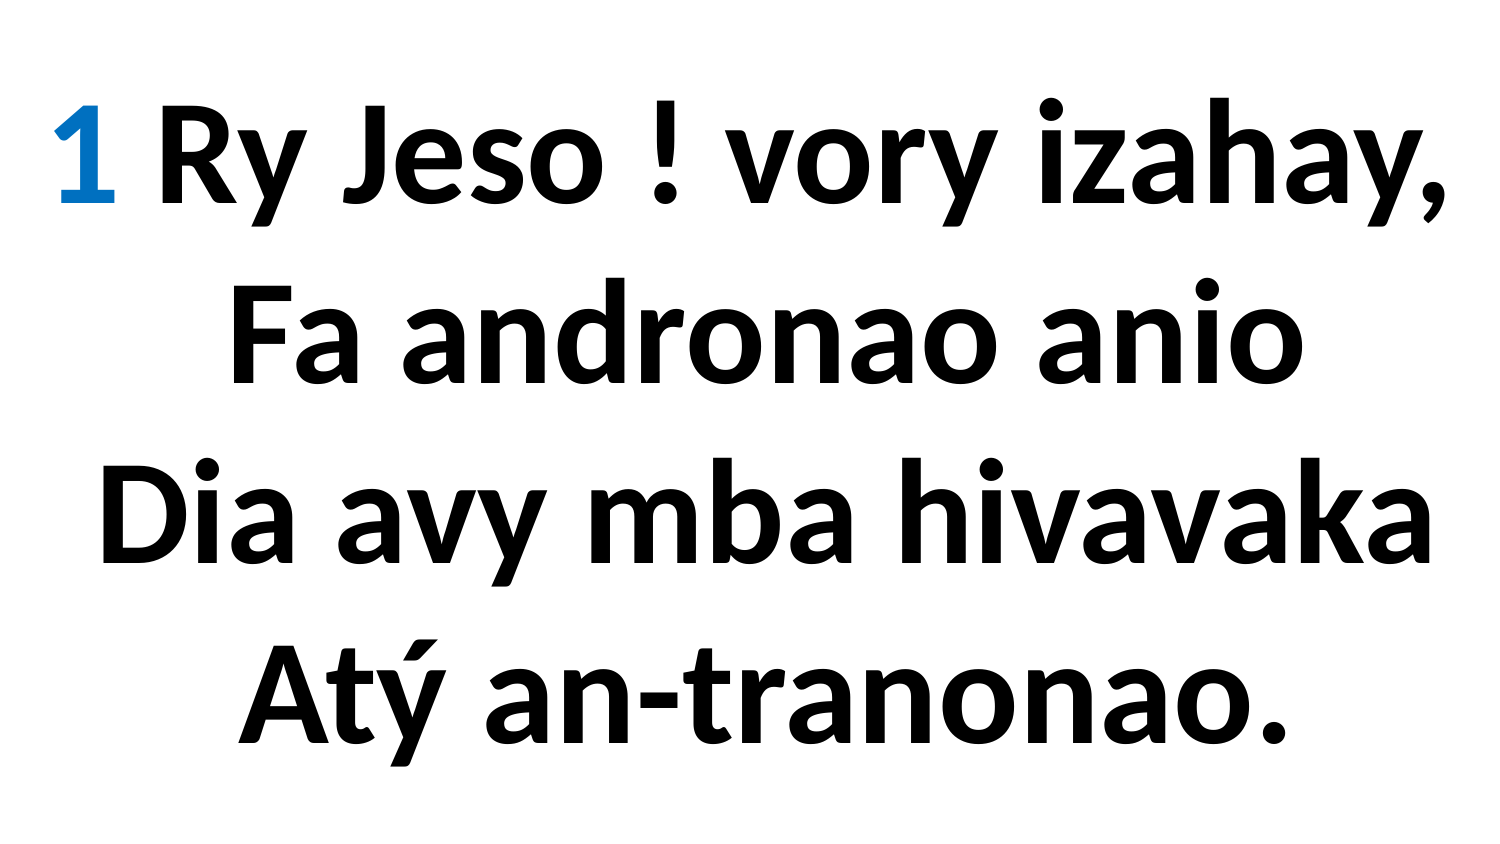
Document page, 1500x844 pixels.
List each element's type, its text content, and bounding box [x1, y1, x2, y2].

text_box 1 Ry Jeso ! vory izahay, Fa andronao anio Dia avy mba hivavaka Atý an-tranonao. [0, 45, 1500, 781]
